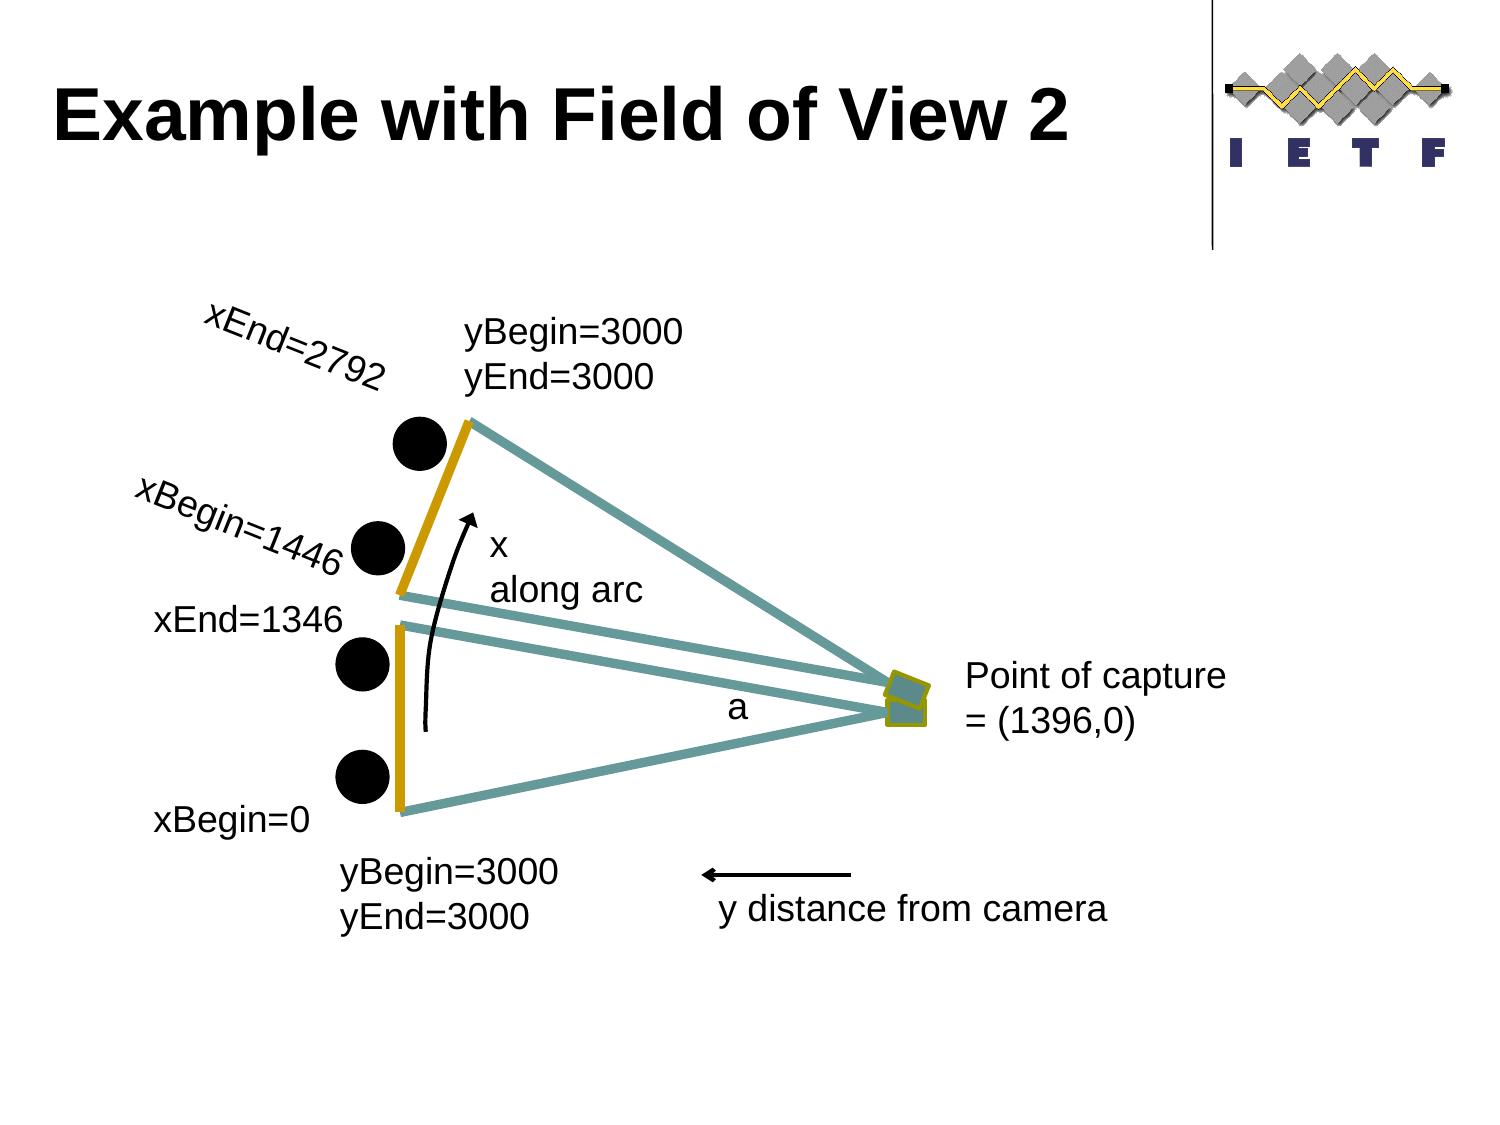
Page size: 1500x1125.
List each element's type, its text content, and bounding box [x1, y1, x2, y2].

text_box Point of capture = (1396,0) [949, 643, 1250, 749]
text_box yBegin=3000 yEnd=3000 [449, 299, 699, 405]
text_box xBegin=0 [138, 787, 326, 848]
text_box yBegin=3000 yEnd=3000 [324, 839, 574, 945]
picture [1212, 37, 1463, 181]
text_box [337, 624, 926, 813]
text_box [355, 499, 944, 688]
text_box y distance from camera [703, 876, 1123, 937]
text_box xBegin=1446 [114, 449, 350, 598]
title Example with Field of View 2 [37, 19, 1201, 163]
text_box xEnd=1346 [138, 587, 350, 648]
text_box xEnd=2792 [183, 275, 411, 413]
